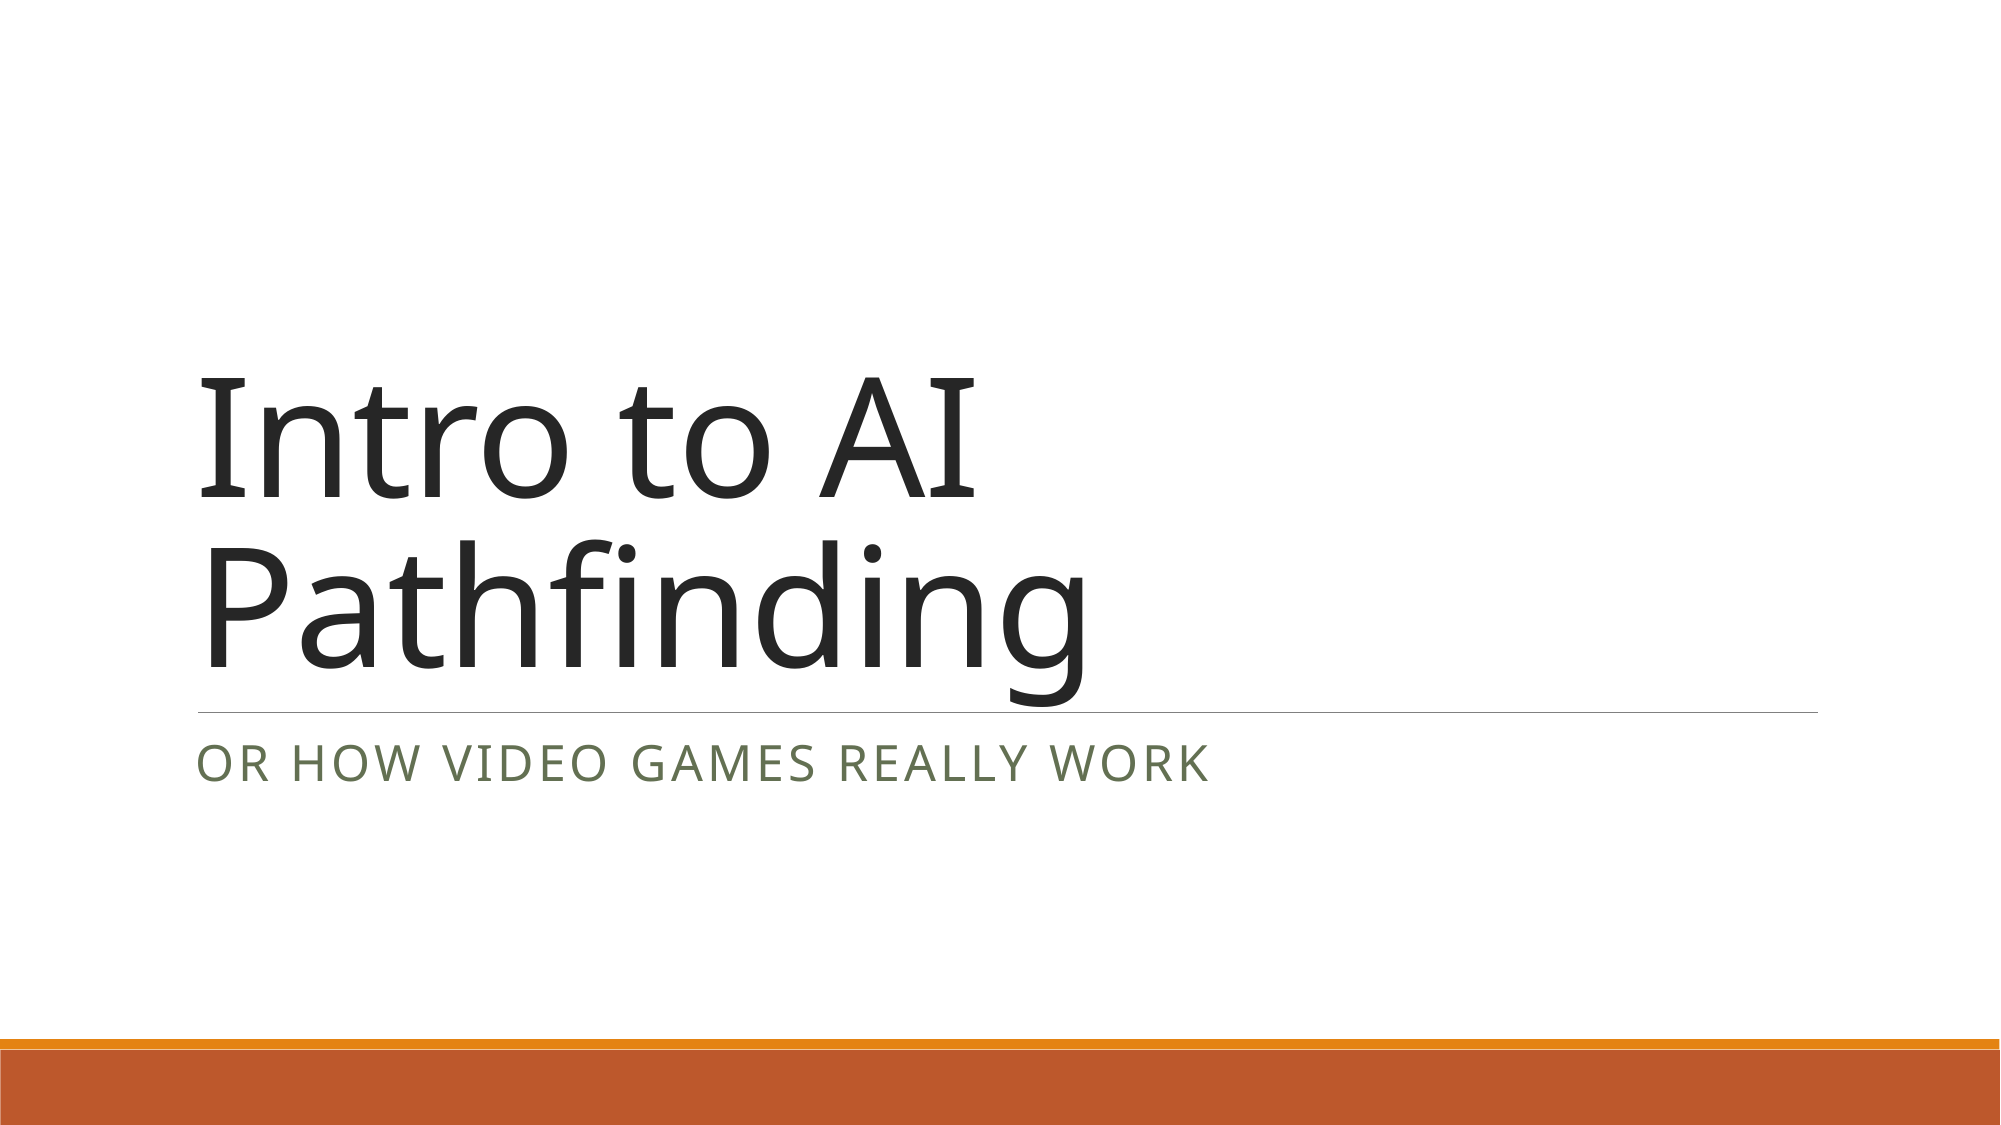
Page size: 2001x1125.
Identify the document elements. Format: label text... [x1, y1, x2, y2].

list Or how VIDEO GAMES REALLY WORK [180, 730, 1830, 918]
title Intro to AI Pathfinding [180, 124, 1830, 710]
